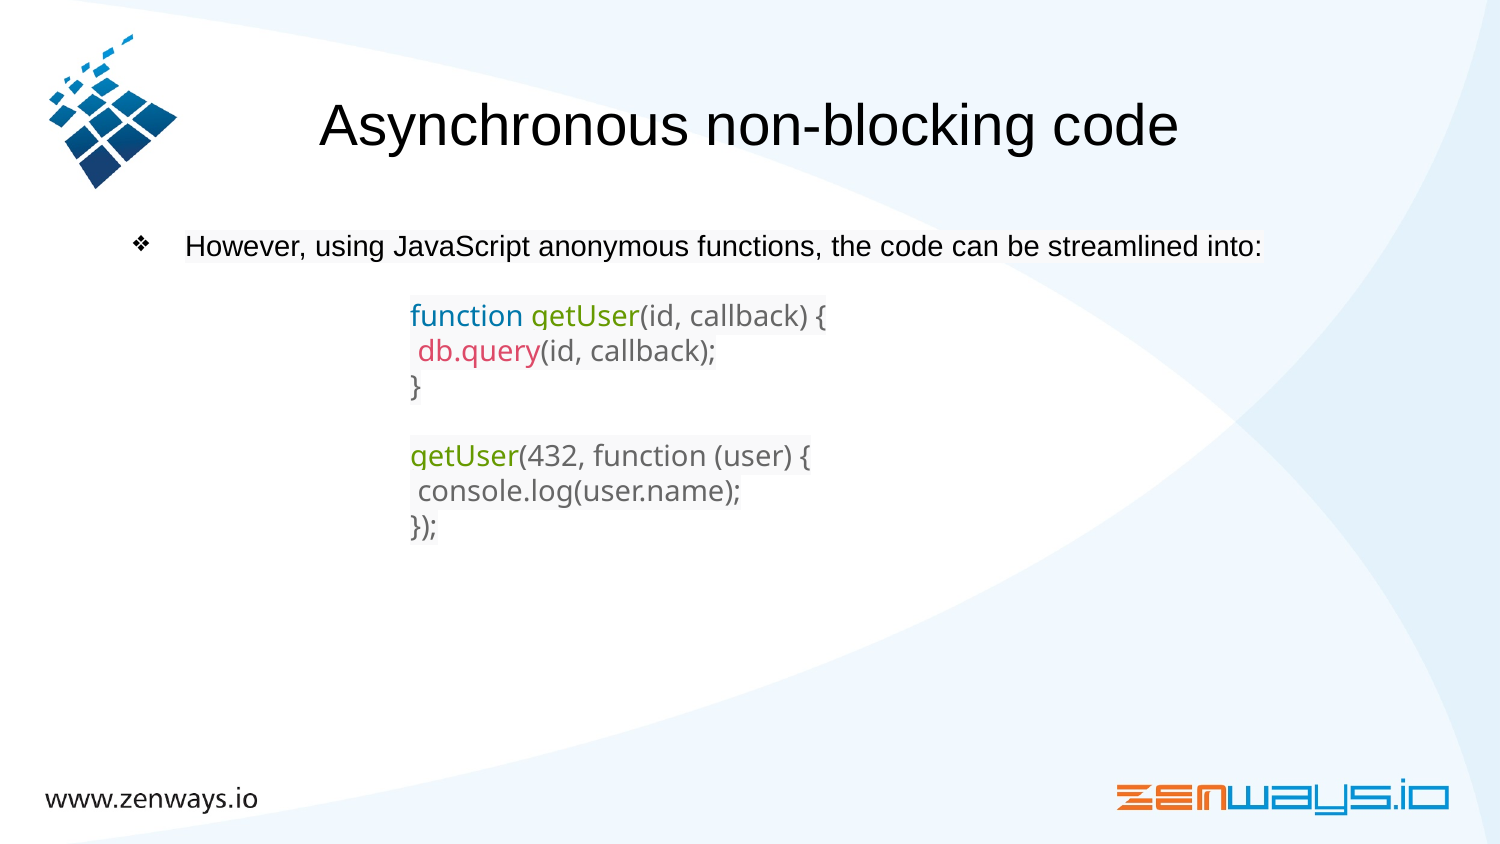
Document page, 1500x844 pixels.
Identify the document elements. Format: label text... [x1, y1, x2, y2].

text_box However, using JavaScript anonymous functions, the code can be streamlined into: function getUser(id, callback) { db.query(id, callback); } getUser(432, function (user) { console.log(user.name); }); [94, 212, 1397, 726]
title Asynchronous non-blocking code [51, 71, 1449, 166]
picture [0, 0, 1500, 844]
